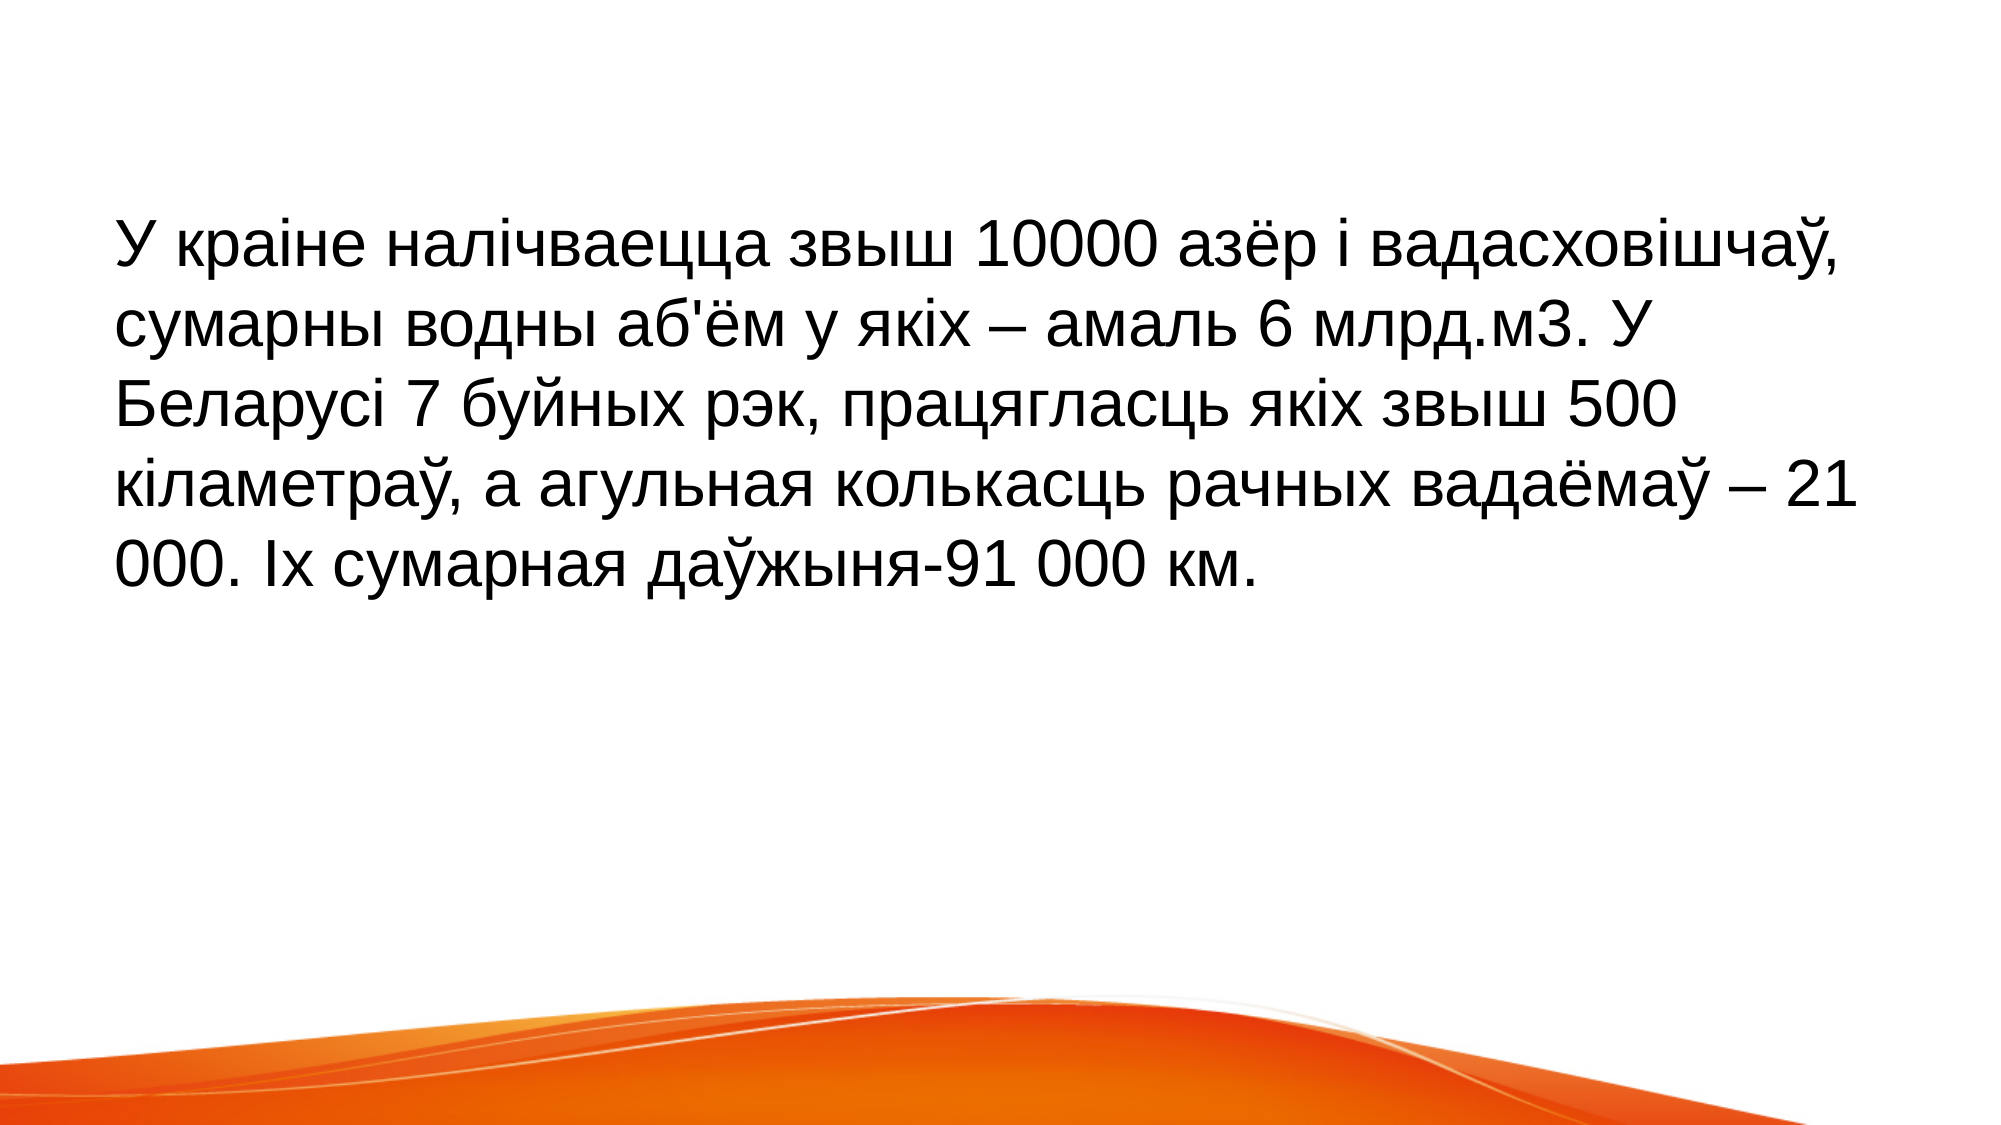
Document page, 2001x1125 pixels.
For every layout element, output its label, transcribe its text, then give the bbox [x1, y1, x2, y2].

picture [0, 0, 2000, 1125]
list У краіне налічваецца звыш 10000 азёр і вадасховішчаў, сумарны водны аб'ём у якіх – амаль 6 млрд.м3. У Беларусі 7 буйных рэк, працягласць якіх звыш 500 кіламетраў, а агульная колькасць рачных вадаёмаў – 21 000. Іх сумарная даўжыня-91 000 км. [99, 192, 1901, 1006]
